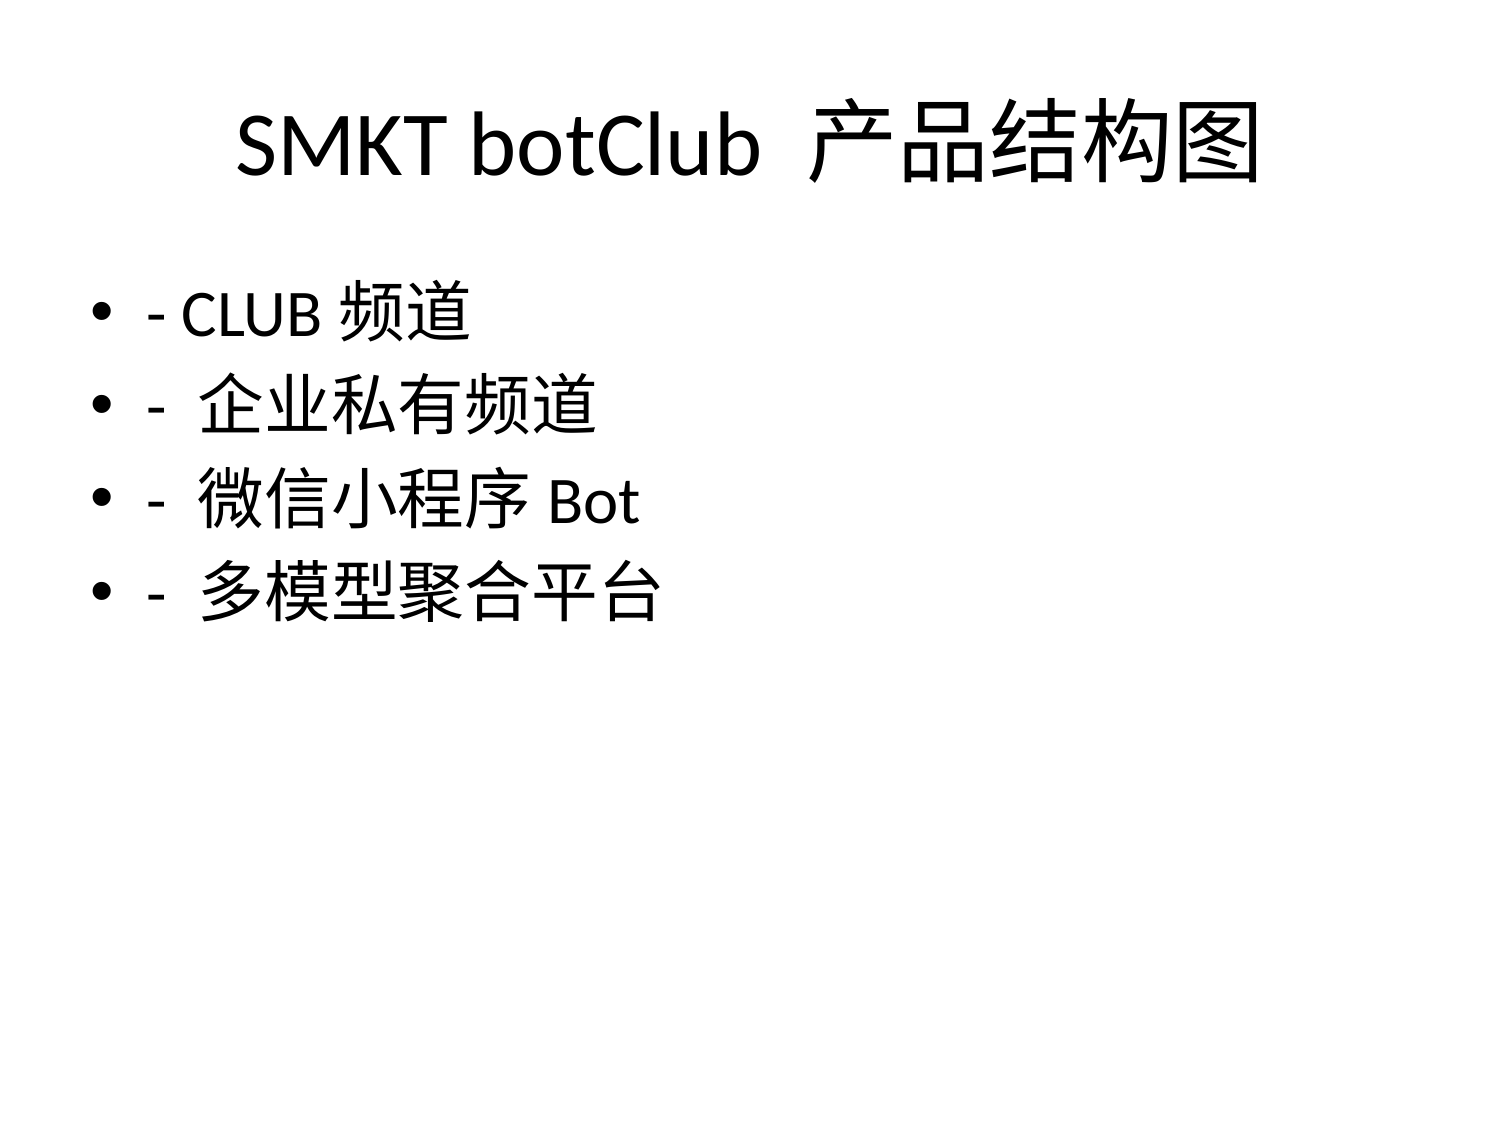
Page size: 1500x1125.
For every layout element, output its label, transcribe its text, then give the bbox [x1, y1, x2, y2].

list - CLUB频道 - 企业私有频道 - 微信小程序Bot - 多模型聚合平台 [75, 262, 1425, 1005]
title SMKT botClub 产品结构图 [75, 45, 1425, 233]
